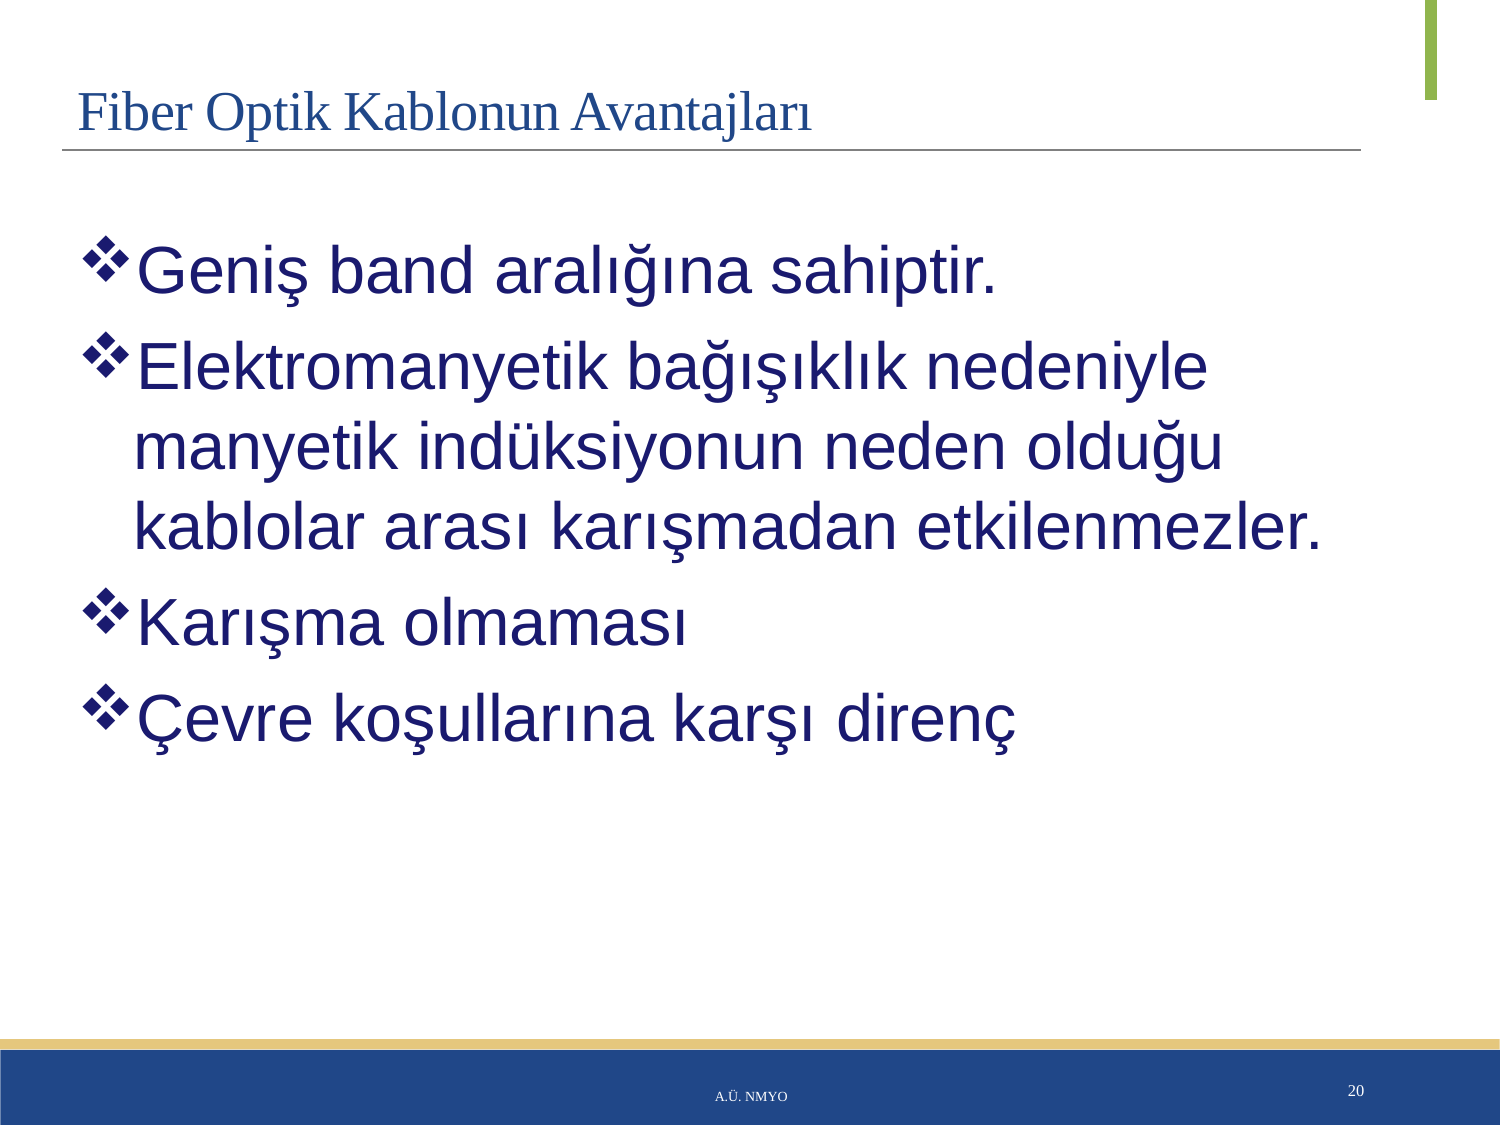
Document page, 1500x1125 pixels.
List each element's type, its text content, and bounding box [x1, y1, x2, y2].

footer A.Ü. NMYO [453, 763, 1047, 1125]
slide_number 20 [1218, 1059, 1380, 1120]
title Fiber Optik Kablonun Avantajları [62, 47, 1438, 150]
text_box Geniş band aralığına sahiptir. Elektromanyetik bağışıklık nedeniyle manyetik indüksiyonun neden olduğu kablolar arası karışmadan etkilenmezler. Karışma olmaması Çevre koşullarına karşı direnç [74, 224, 1337, 755]
